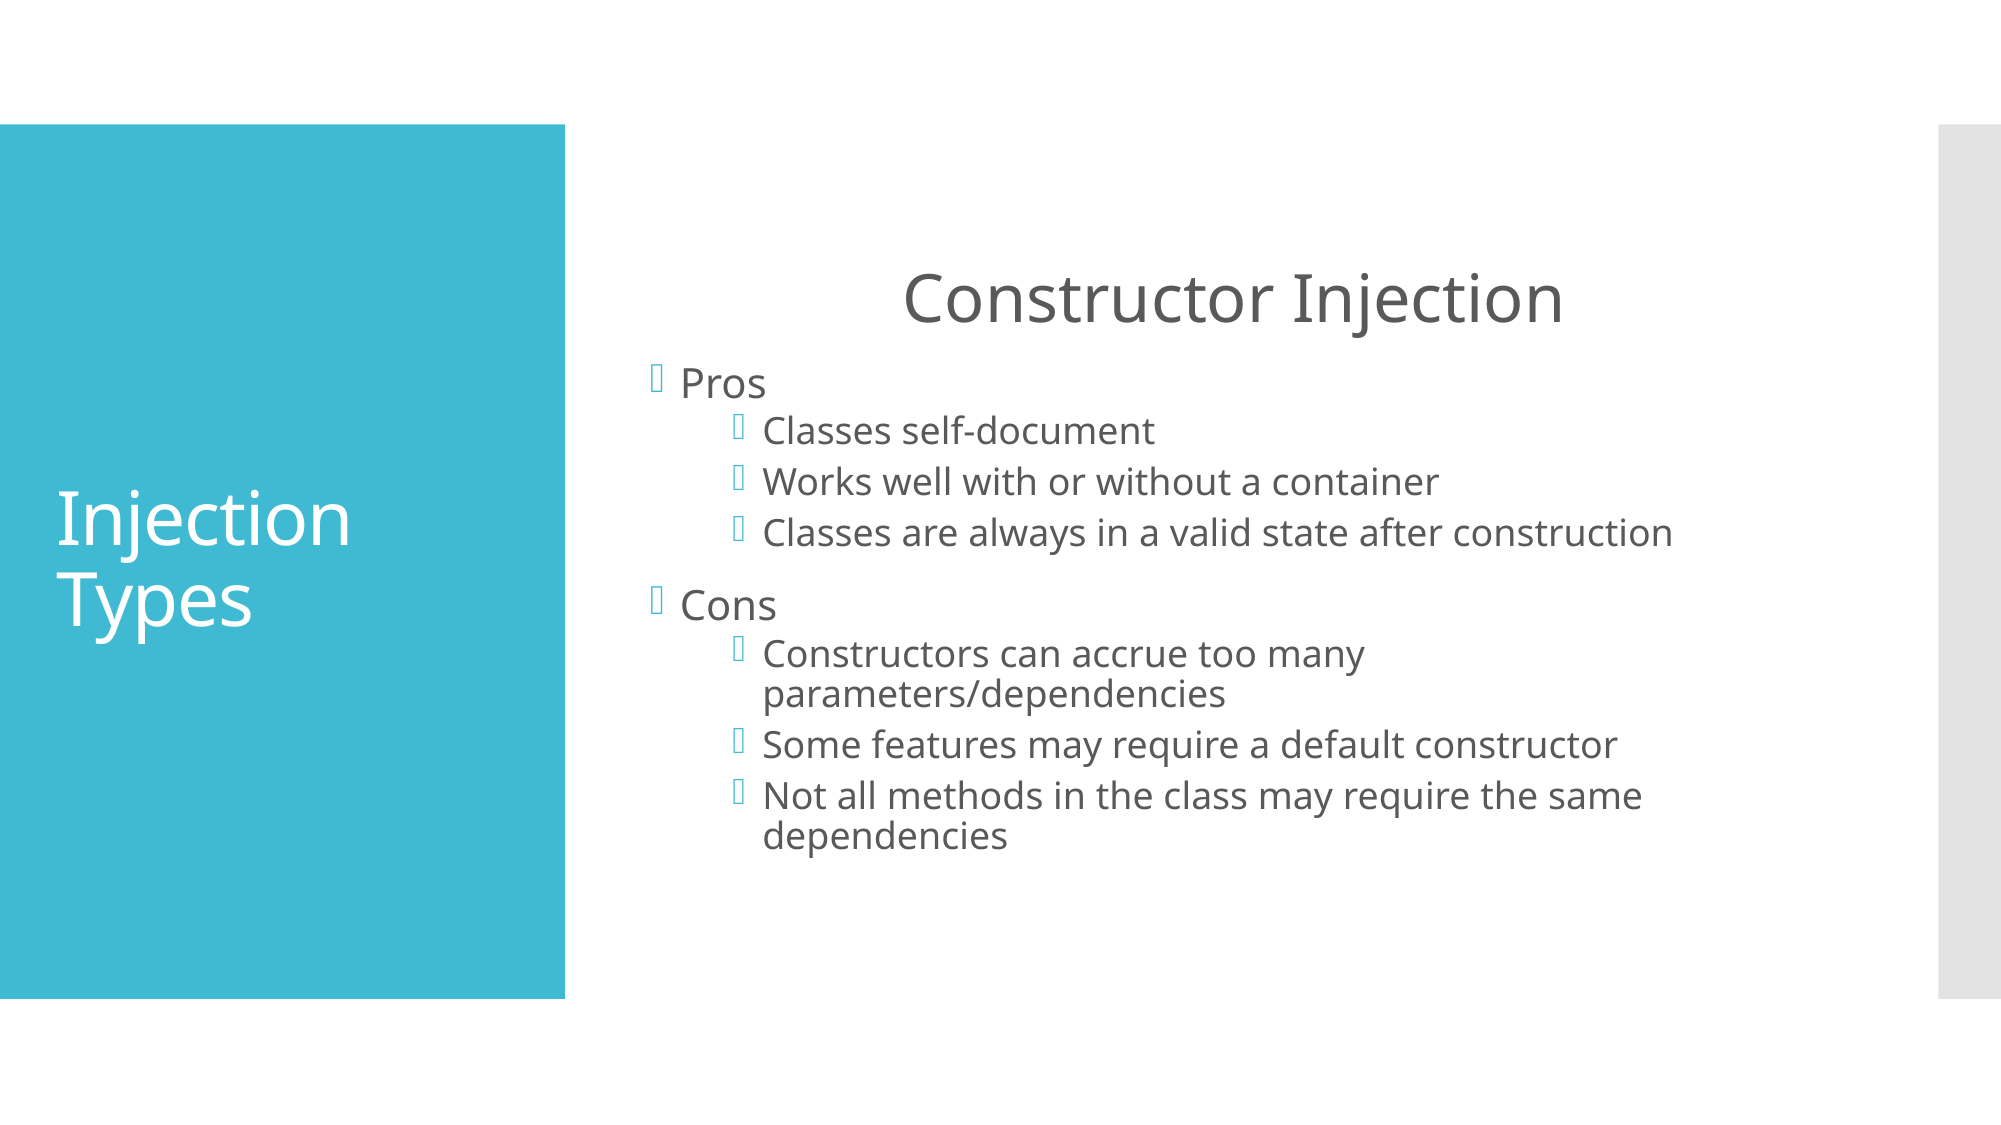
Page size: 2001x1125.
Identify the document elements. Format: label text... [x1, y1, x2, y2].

list Constructor Injection Pros Classes self-document Works well with or without a container Classes are always in a valid state after construction Cons Constructors can accrue too many parameters/dependencies Some features may require a default constructor Not all methods in the class may require the same dependencies [634, 141, 1835, 982]
title Injection Types [41, 184, 525, 940]
